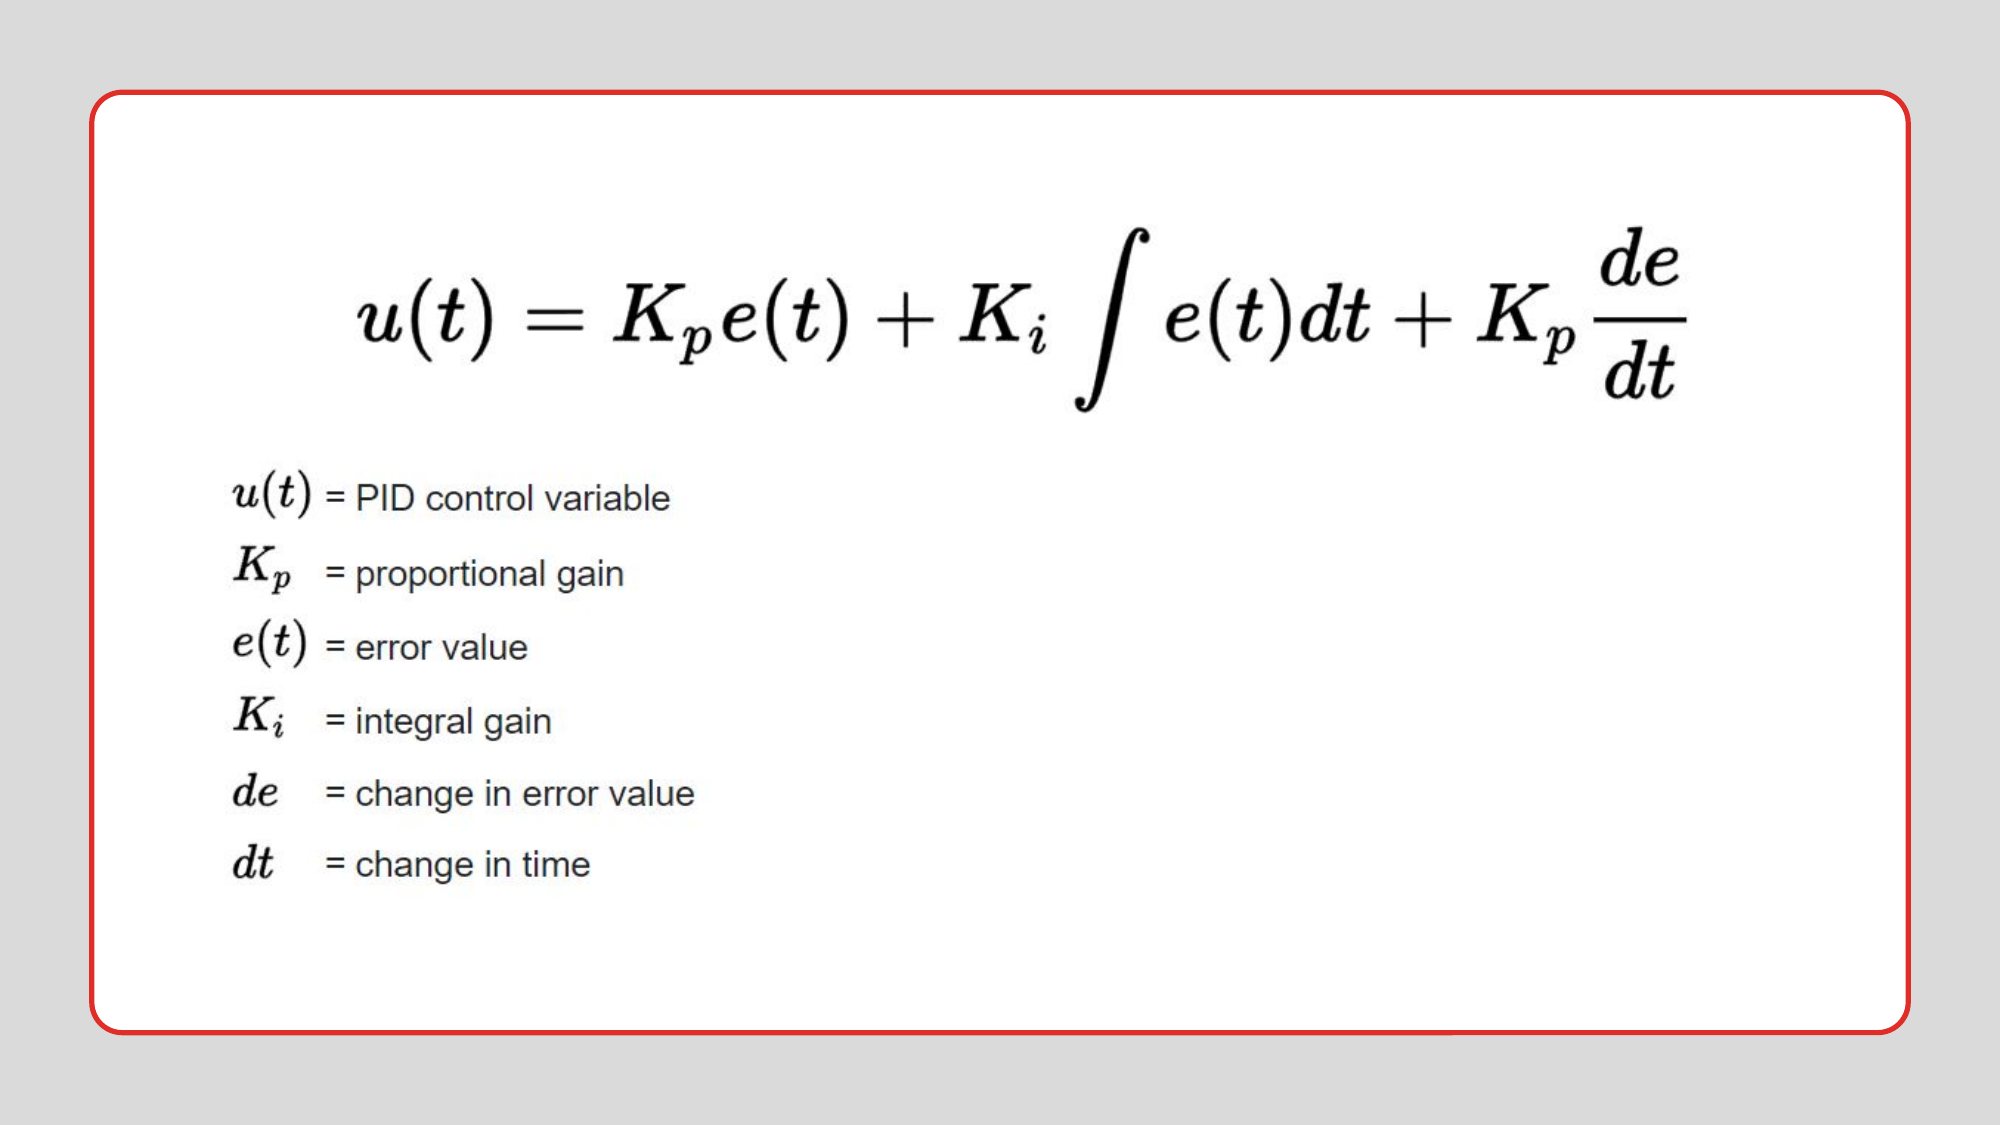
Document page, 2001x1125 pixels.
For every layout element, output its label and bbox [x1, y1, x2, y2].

text_box [90, 237, 1910, 1034]
picture [0, 0, 2000, 936]
text_box [104, 237, 1896, 1021]
text_box [0, 237, 2000, 1125]
